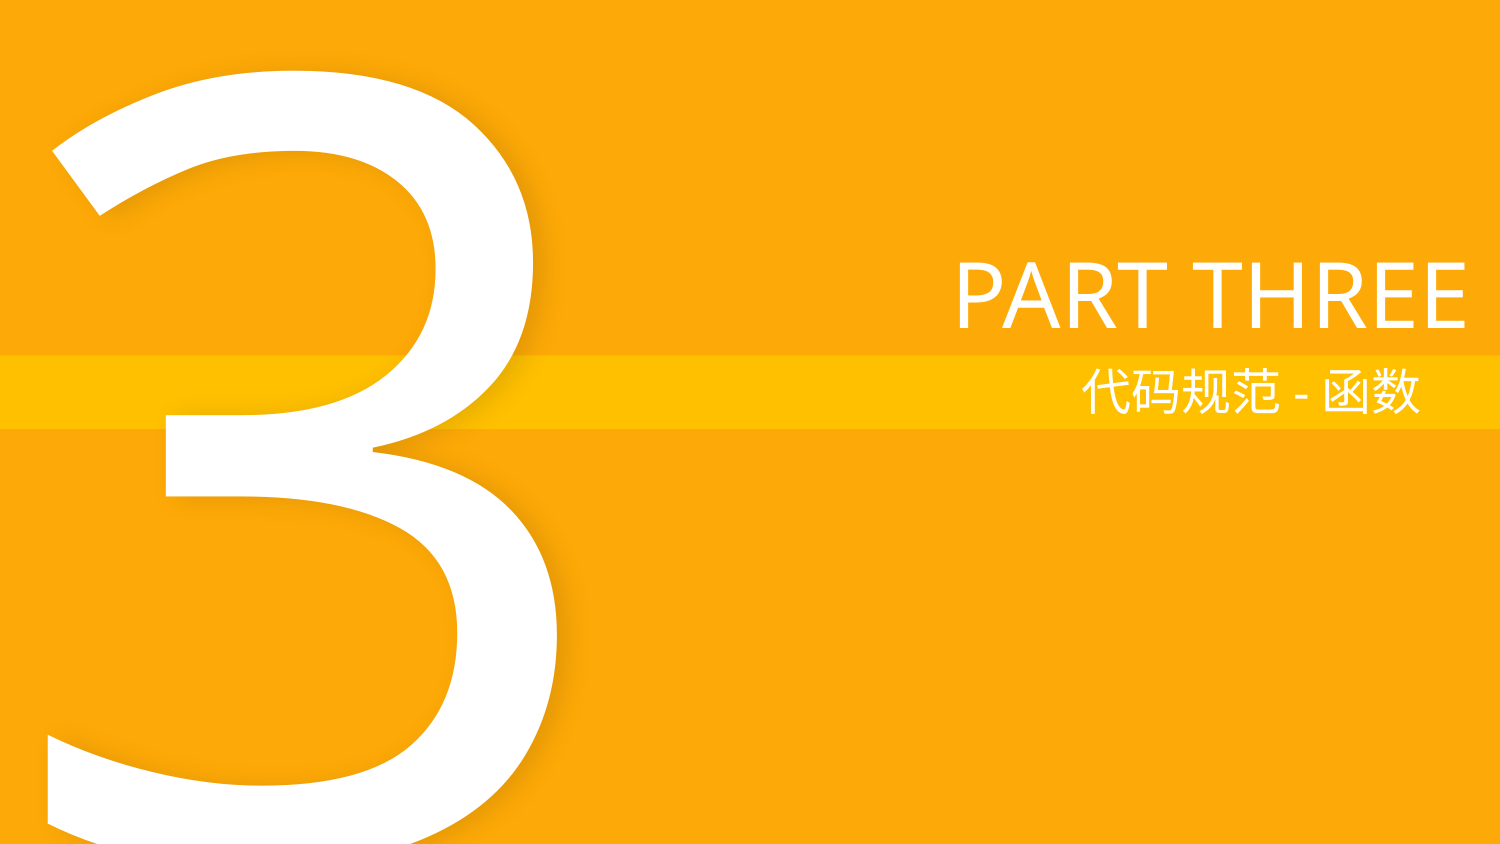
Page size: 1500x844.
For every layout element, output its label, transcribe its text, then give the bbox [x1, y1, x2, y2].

text_box 3 [0, 0, 634, 844]
text_box [652, 353, 1500, 431]
text_box PART THREE [936, 229, 1486, 354]
text_box 代码规范-函数 [587, 353, 1437, 429]
